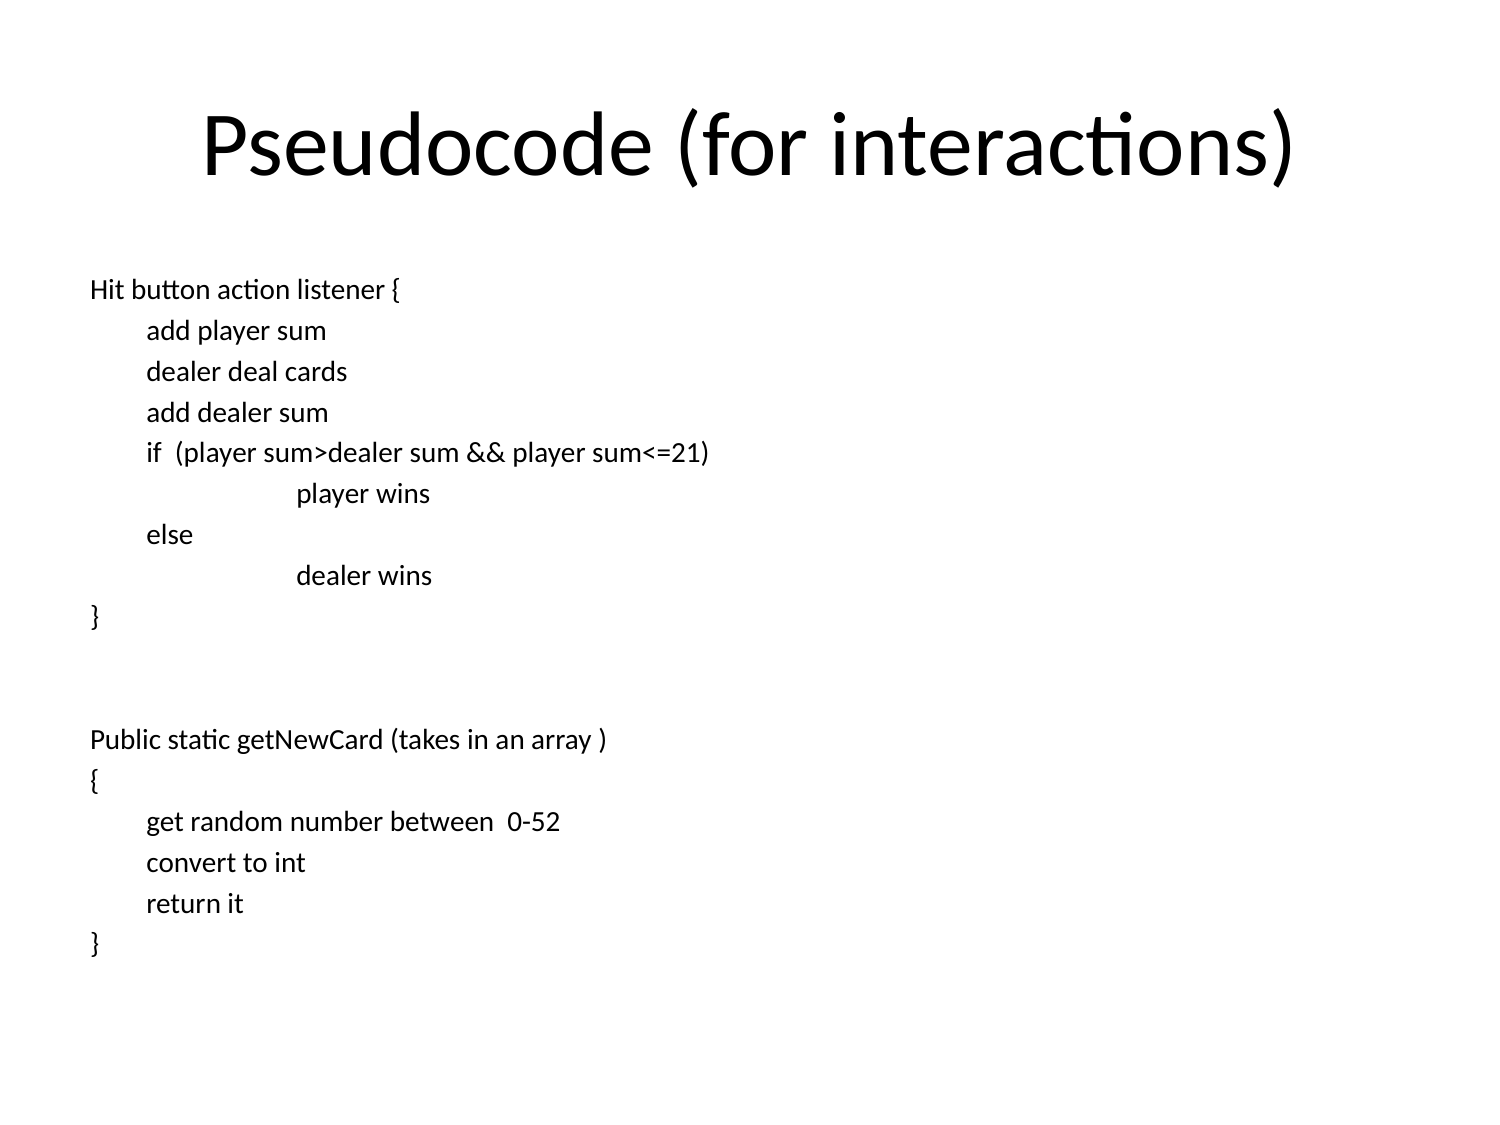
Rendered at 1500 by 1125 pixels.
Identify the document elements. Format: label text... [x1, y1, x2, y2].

title Pseudocode (for interactions) [75, 45, 1425, 233]
list Hit button action listener { add player sum dealer deal cards add dealer sum if (player sum>dealer sum && player sum<=21) player wins else dealer wins } Public static getNewCard (takes in an array ) { get random number between 0-52 convert to int return it } [75, 262, 1425, 1005]
